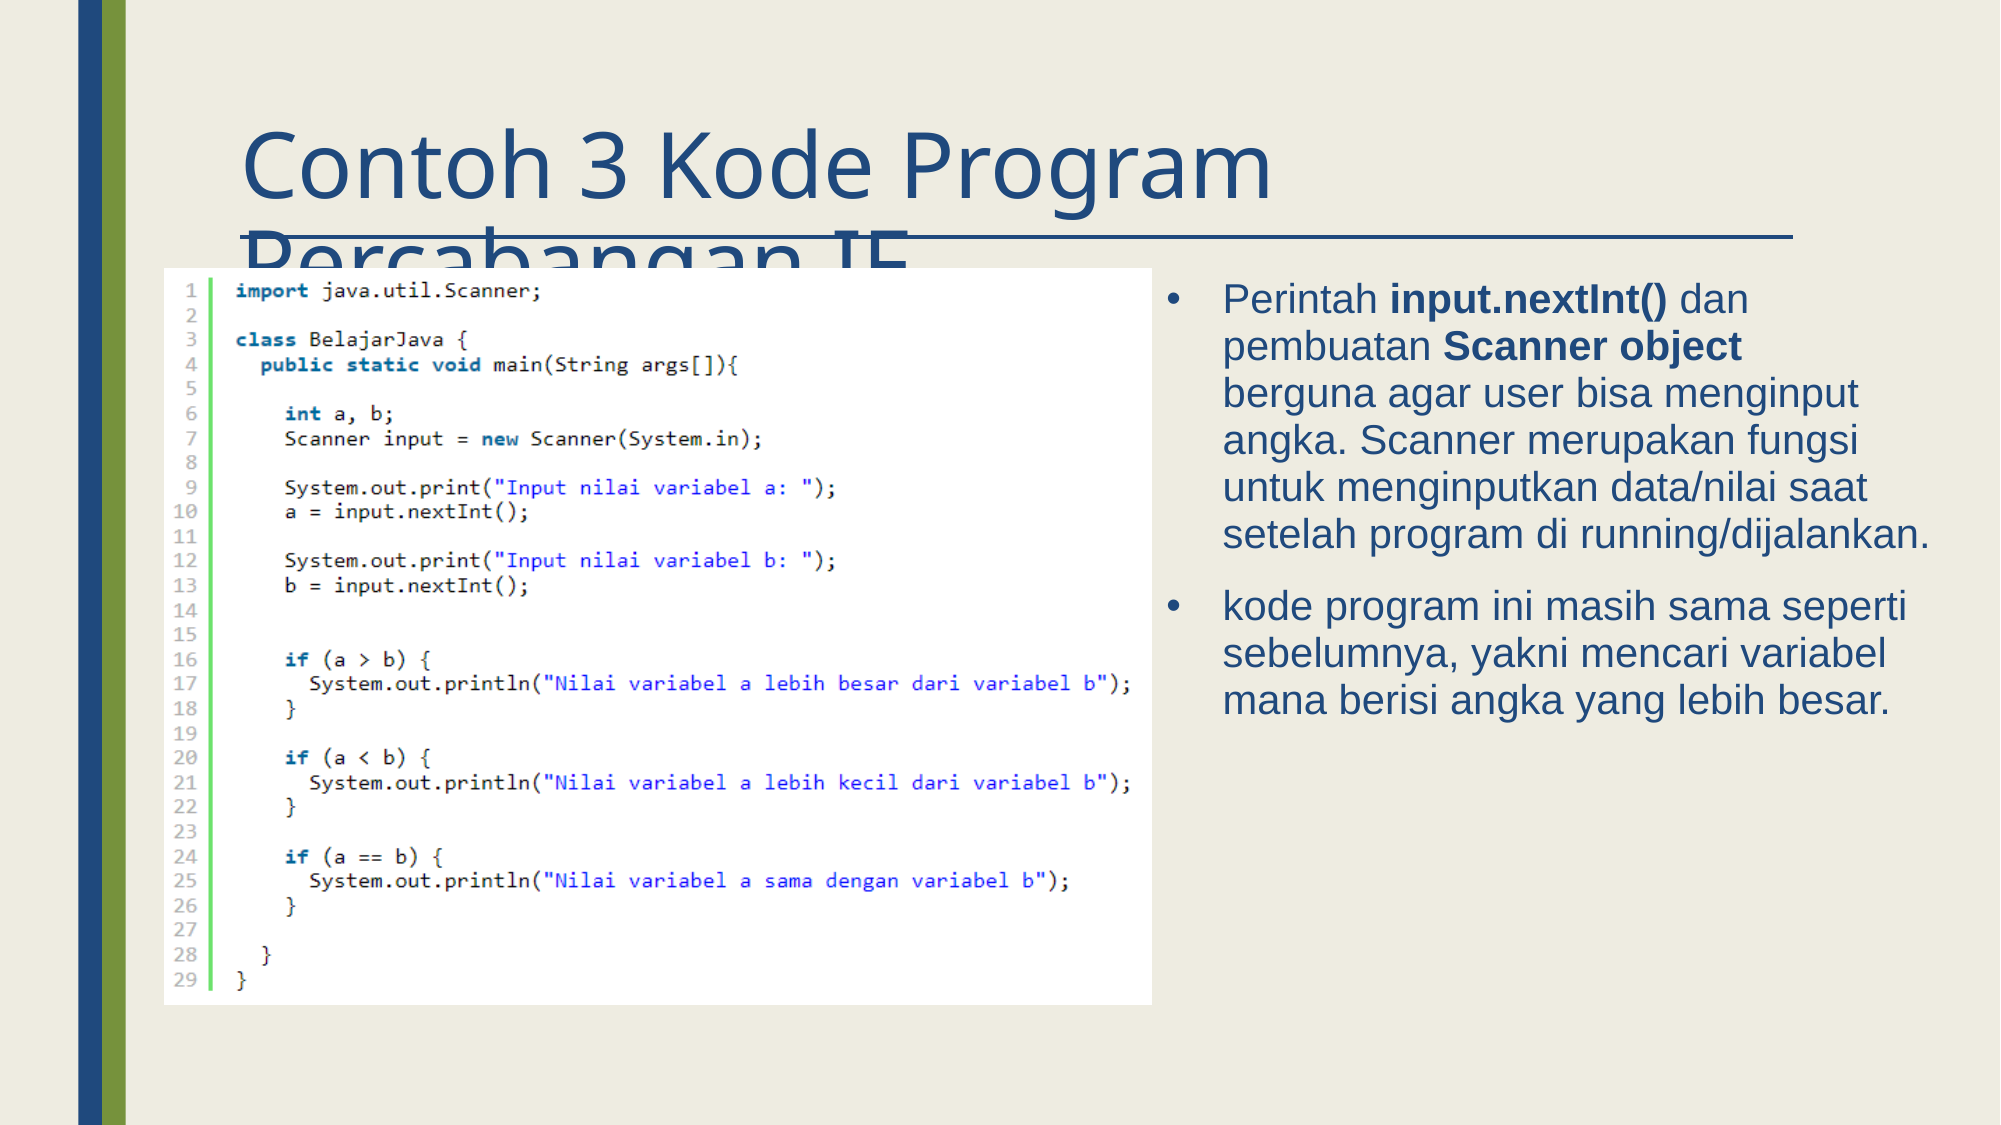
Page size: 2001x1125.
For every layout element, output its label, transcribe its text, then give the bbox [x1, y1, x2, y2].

list Perintah input.nextInt() dan pembuatan Scanner object berguna agar user bisa menginput angka. Scanner merupakan fungsi untuk menginputkan data/nilai saat setelah program di running/dijalankan. kode program ini masih sama seperti sebelumnya, yakni mencari variabel mana berisi angka yang lebih besar. [1151, 268, 1973, 1088]
picture [164, 268, 1152, 1005]
title Contoh 3 Kode Program Percabangan IF [225, 112, 1800, 231]
